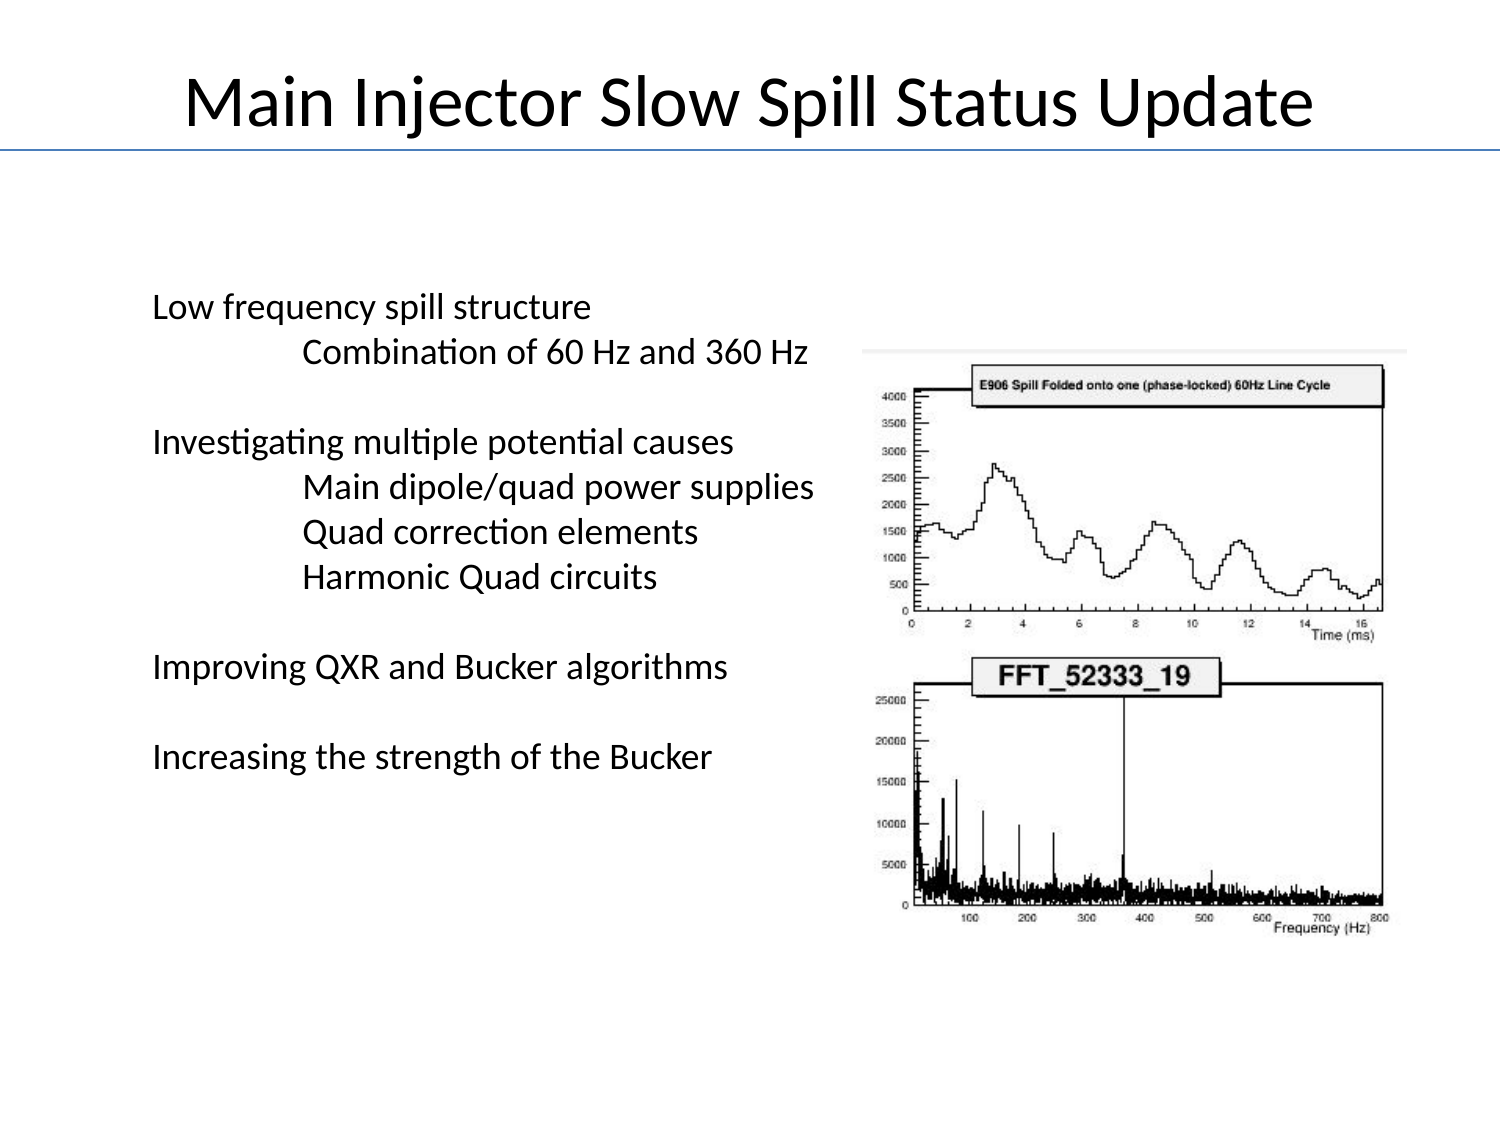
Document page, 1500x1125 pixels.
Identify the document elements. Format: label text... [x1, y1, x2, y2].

title Main Injector Slow Spill Status Update [75, 45, 1425, 149]
picture [862, 349, 1407, 948]
text_box Low frequency spill structure Combination of 60 Hz and 360 Hz Investigating multiple potential causes Main dipole/quad power supplies Quad correction elements Harmonic Quad circuits Improving QXR and Bucker algorithms Increasing the strength of the Bucker [137, 274, 838, 785]
